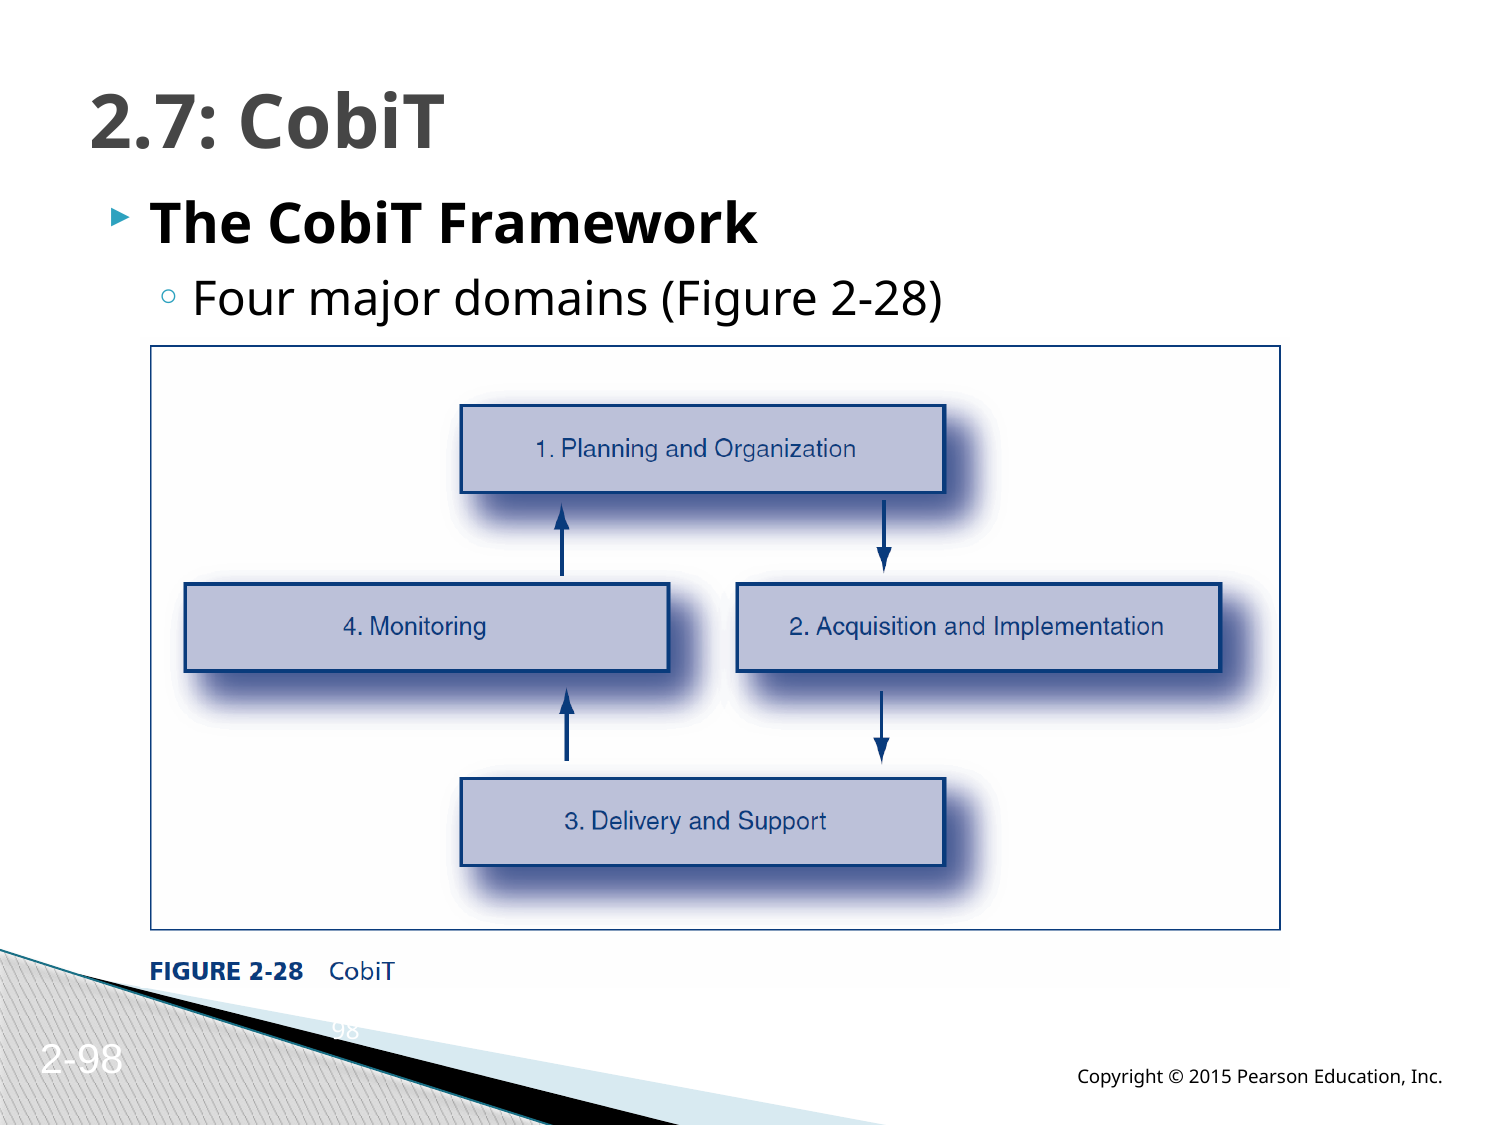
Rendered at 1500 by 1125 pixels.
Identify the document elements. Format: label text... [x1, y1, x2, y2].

list The CobiT Framework Four major domains (Figure 2-28) [75, 213, 1425, 923]
picture [140, 337, 1290, 988]
title 2.7: CobiT [75, 24, 1425, 213]
slide_number 98 [200, 999, 375, 1063]
